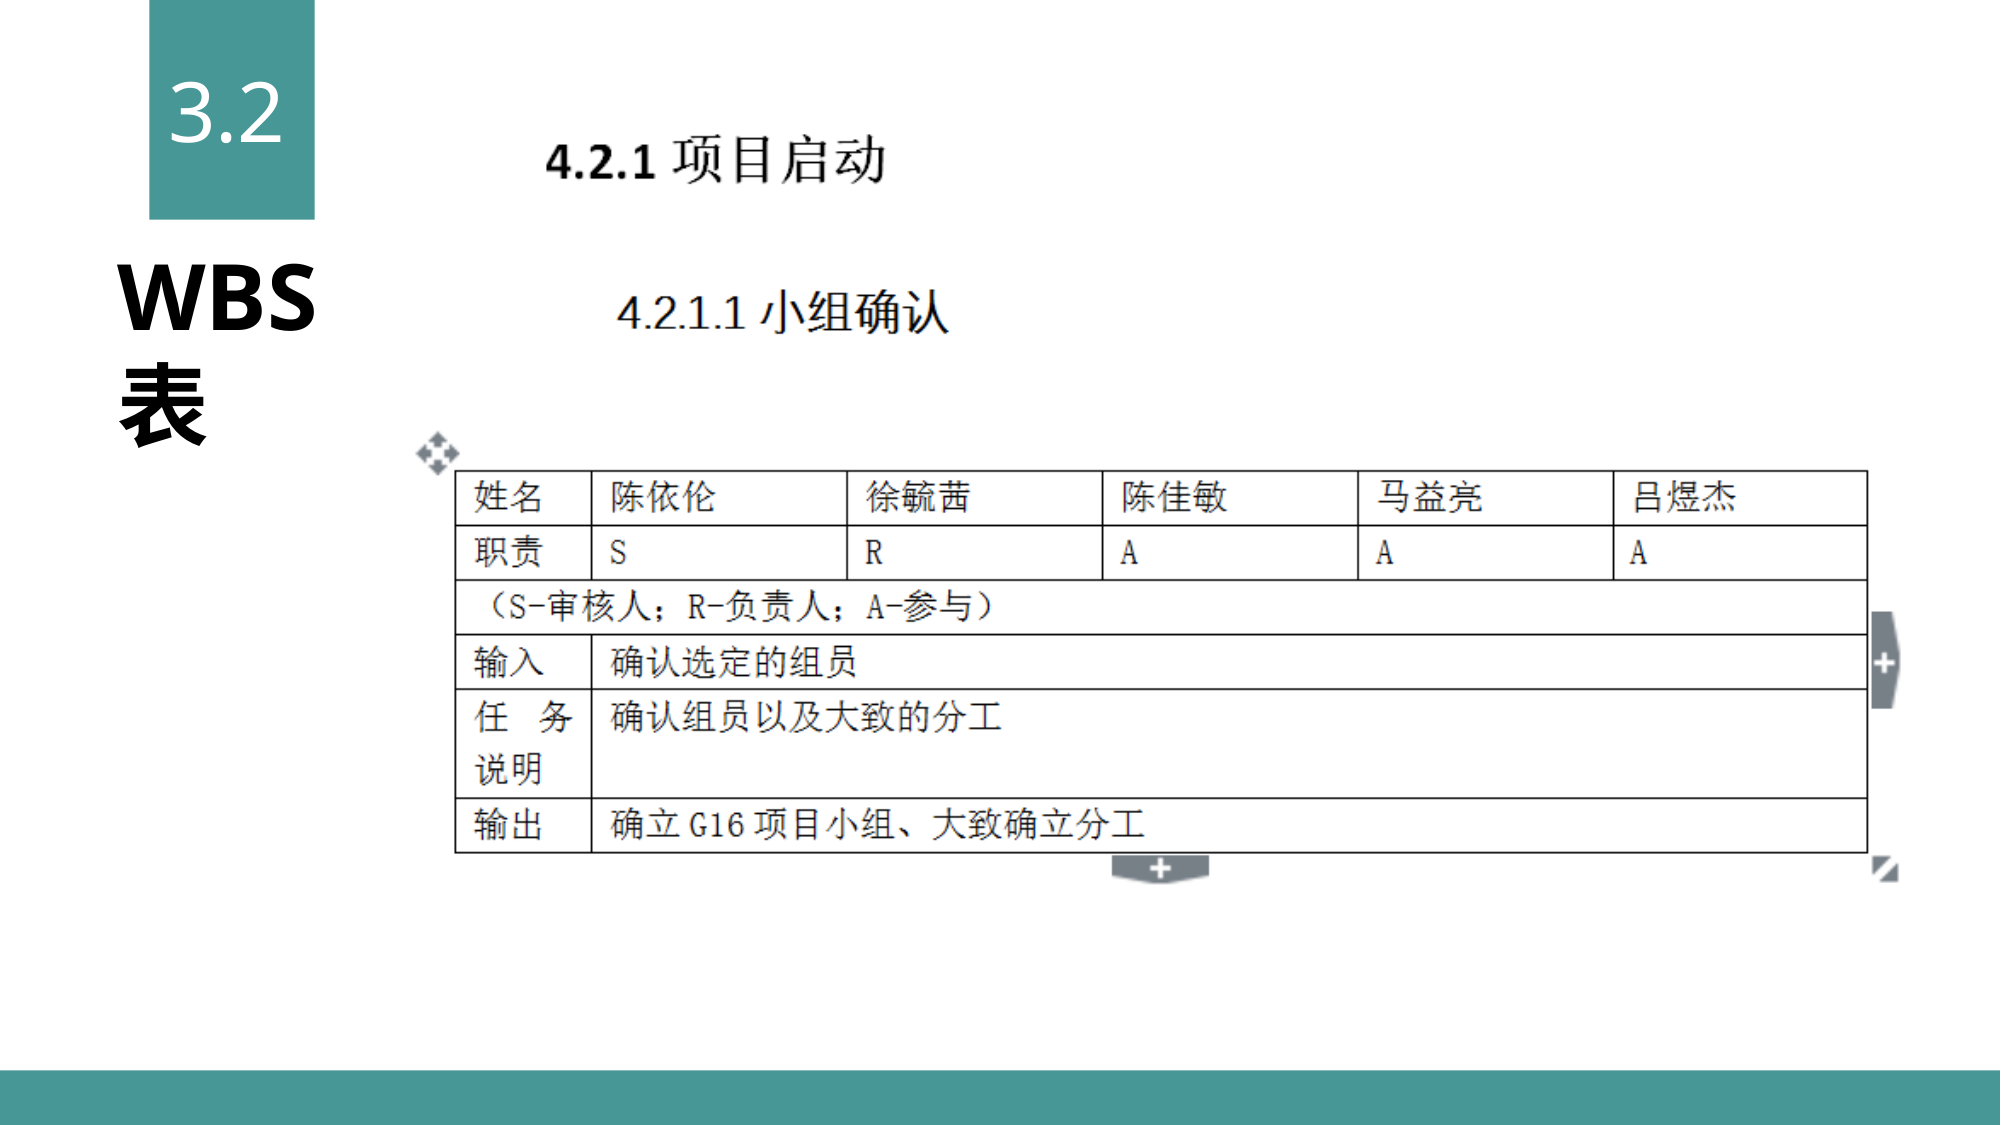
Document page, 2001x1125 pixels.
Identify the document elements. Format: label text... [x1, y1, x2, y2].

text_box [149, 0, 315, 220]
text_box [0, 1070, 2000, 1125]
text_box 3.2 [144, 51, 310, 167]
text_box WBS表 [102, 231, 380, 467]
picture [385, 116, 1952, 1009]
